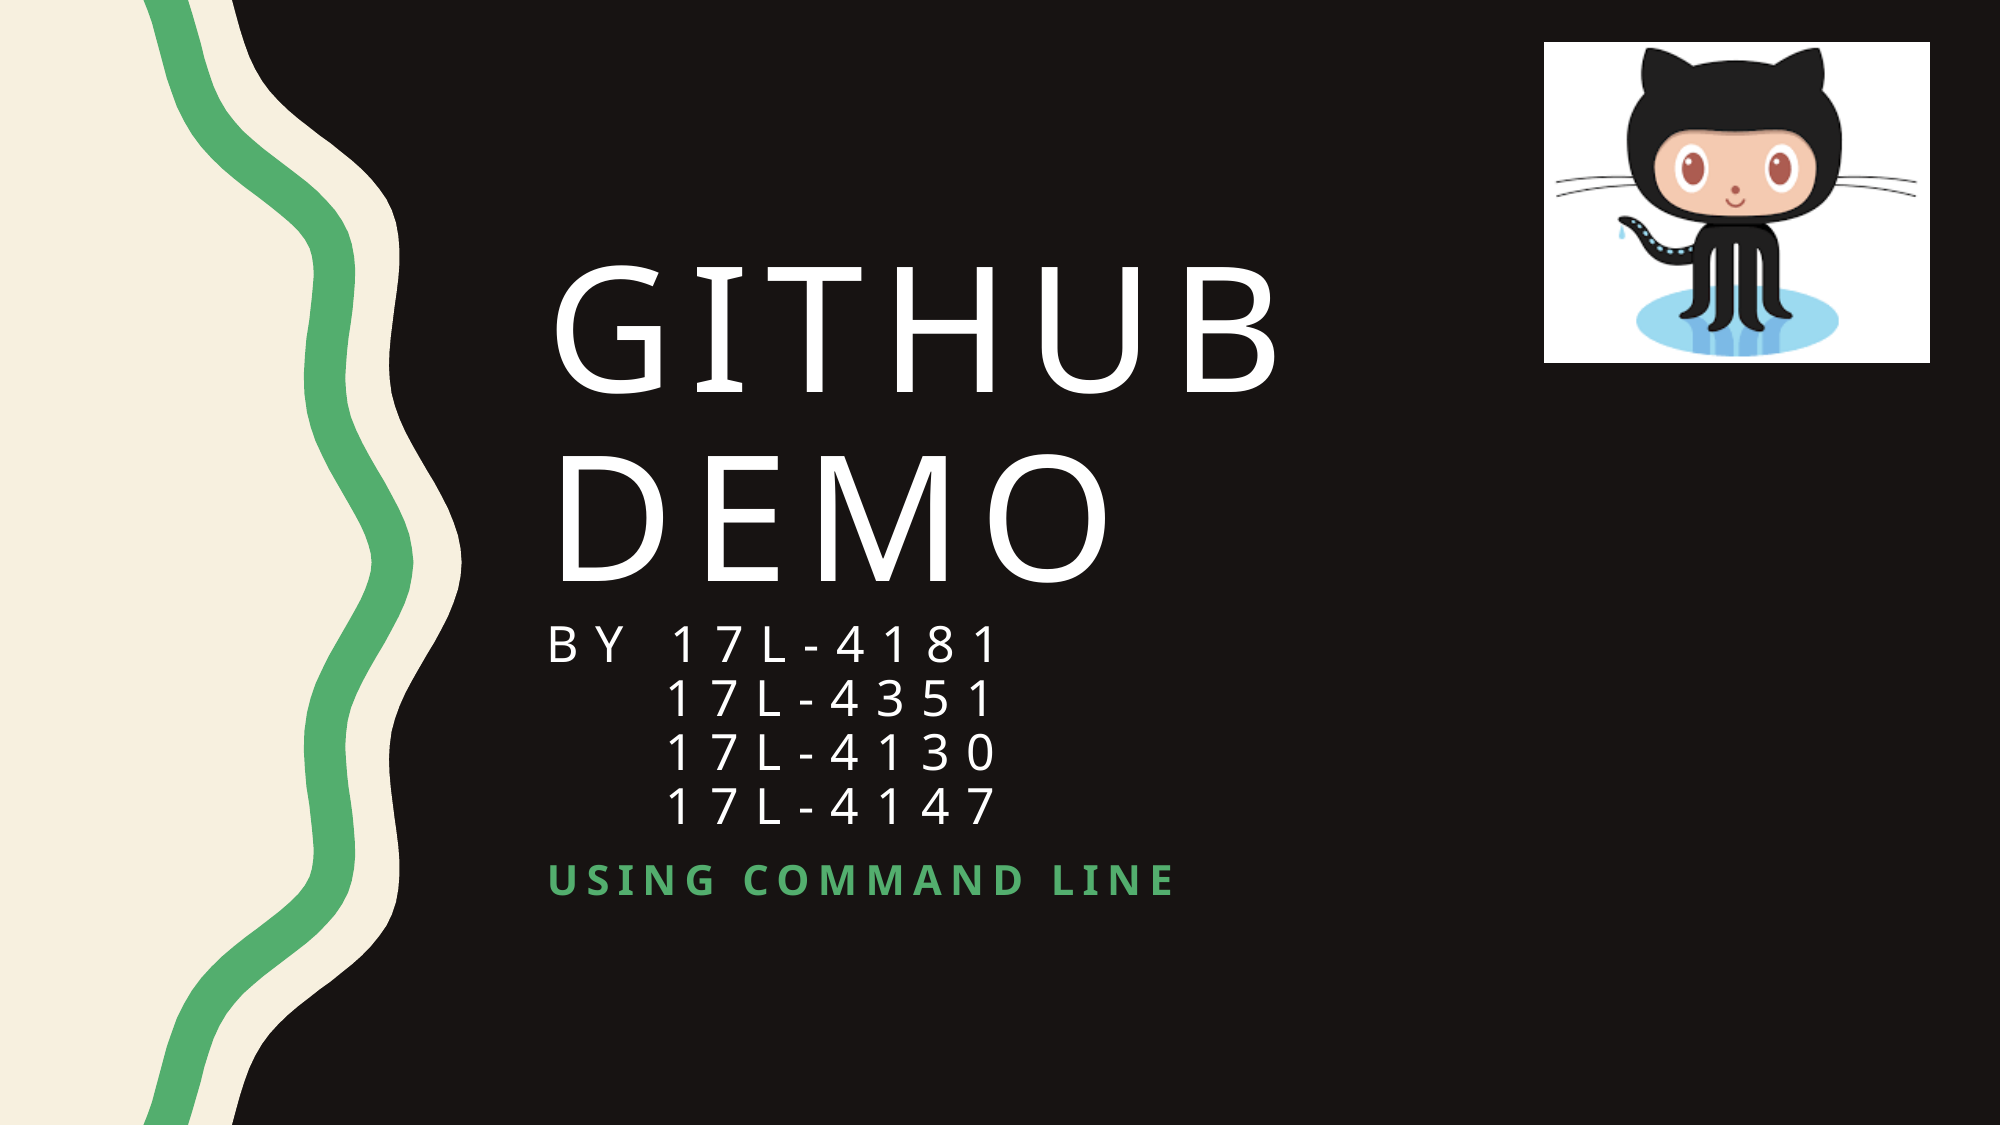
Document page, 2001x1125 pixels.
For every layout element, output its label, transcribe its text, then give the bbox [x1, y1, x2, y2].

picture [1544, 42, 1930, 363]
list Using Command Line [531, 846, 1684, 1003]
title GitHub Demo by 17l-4181 17L-4351 17L-4130 17l-4147 [531, 176, 1875, 843]
